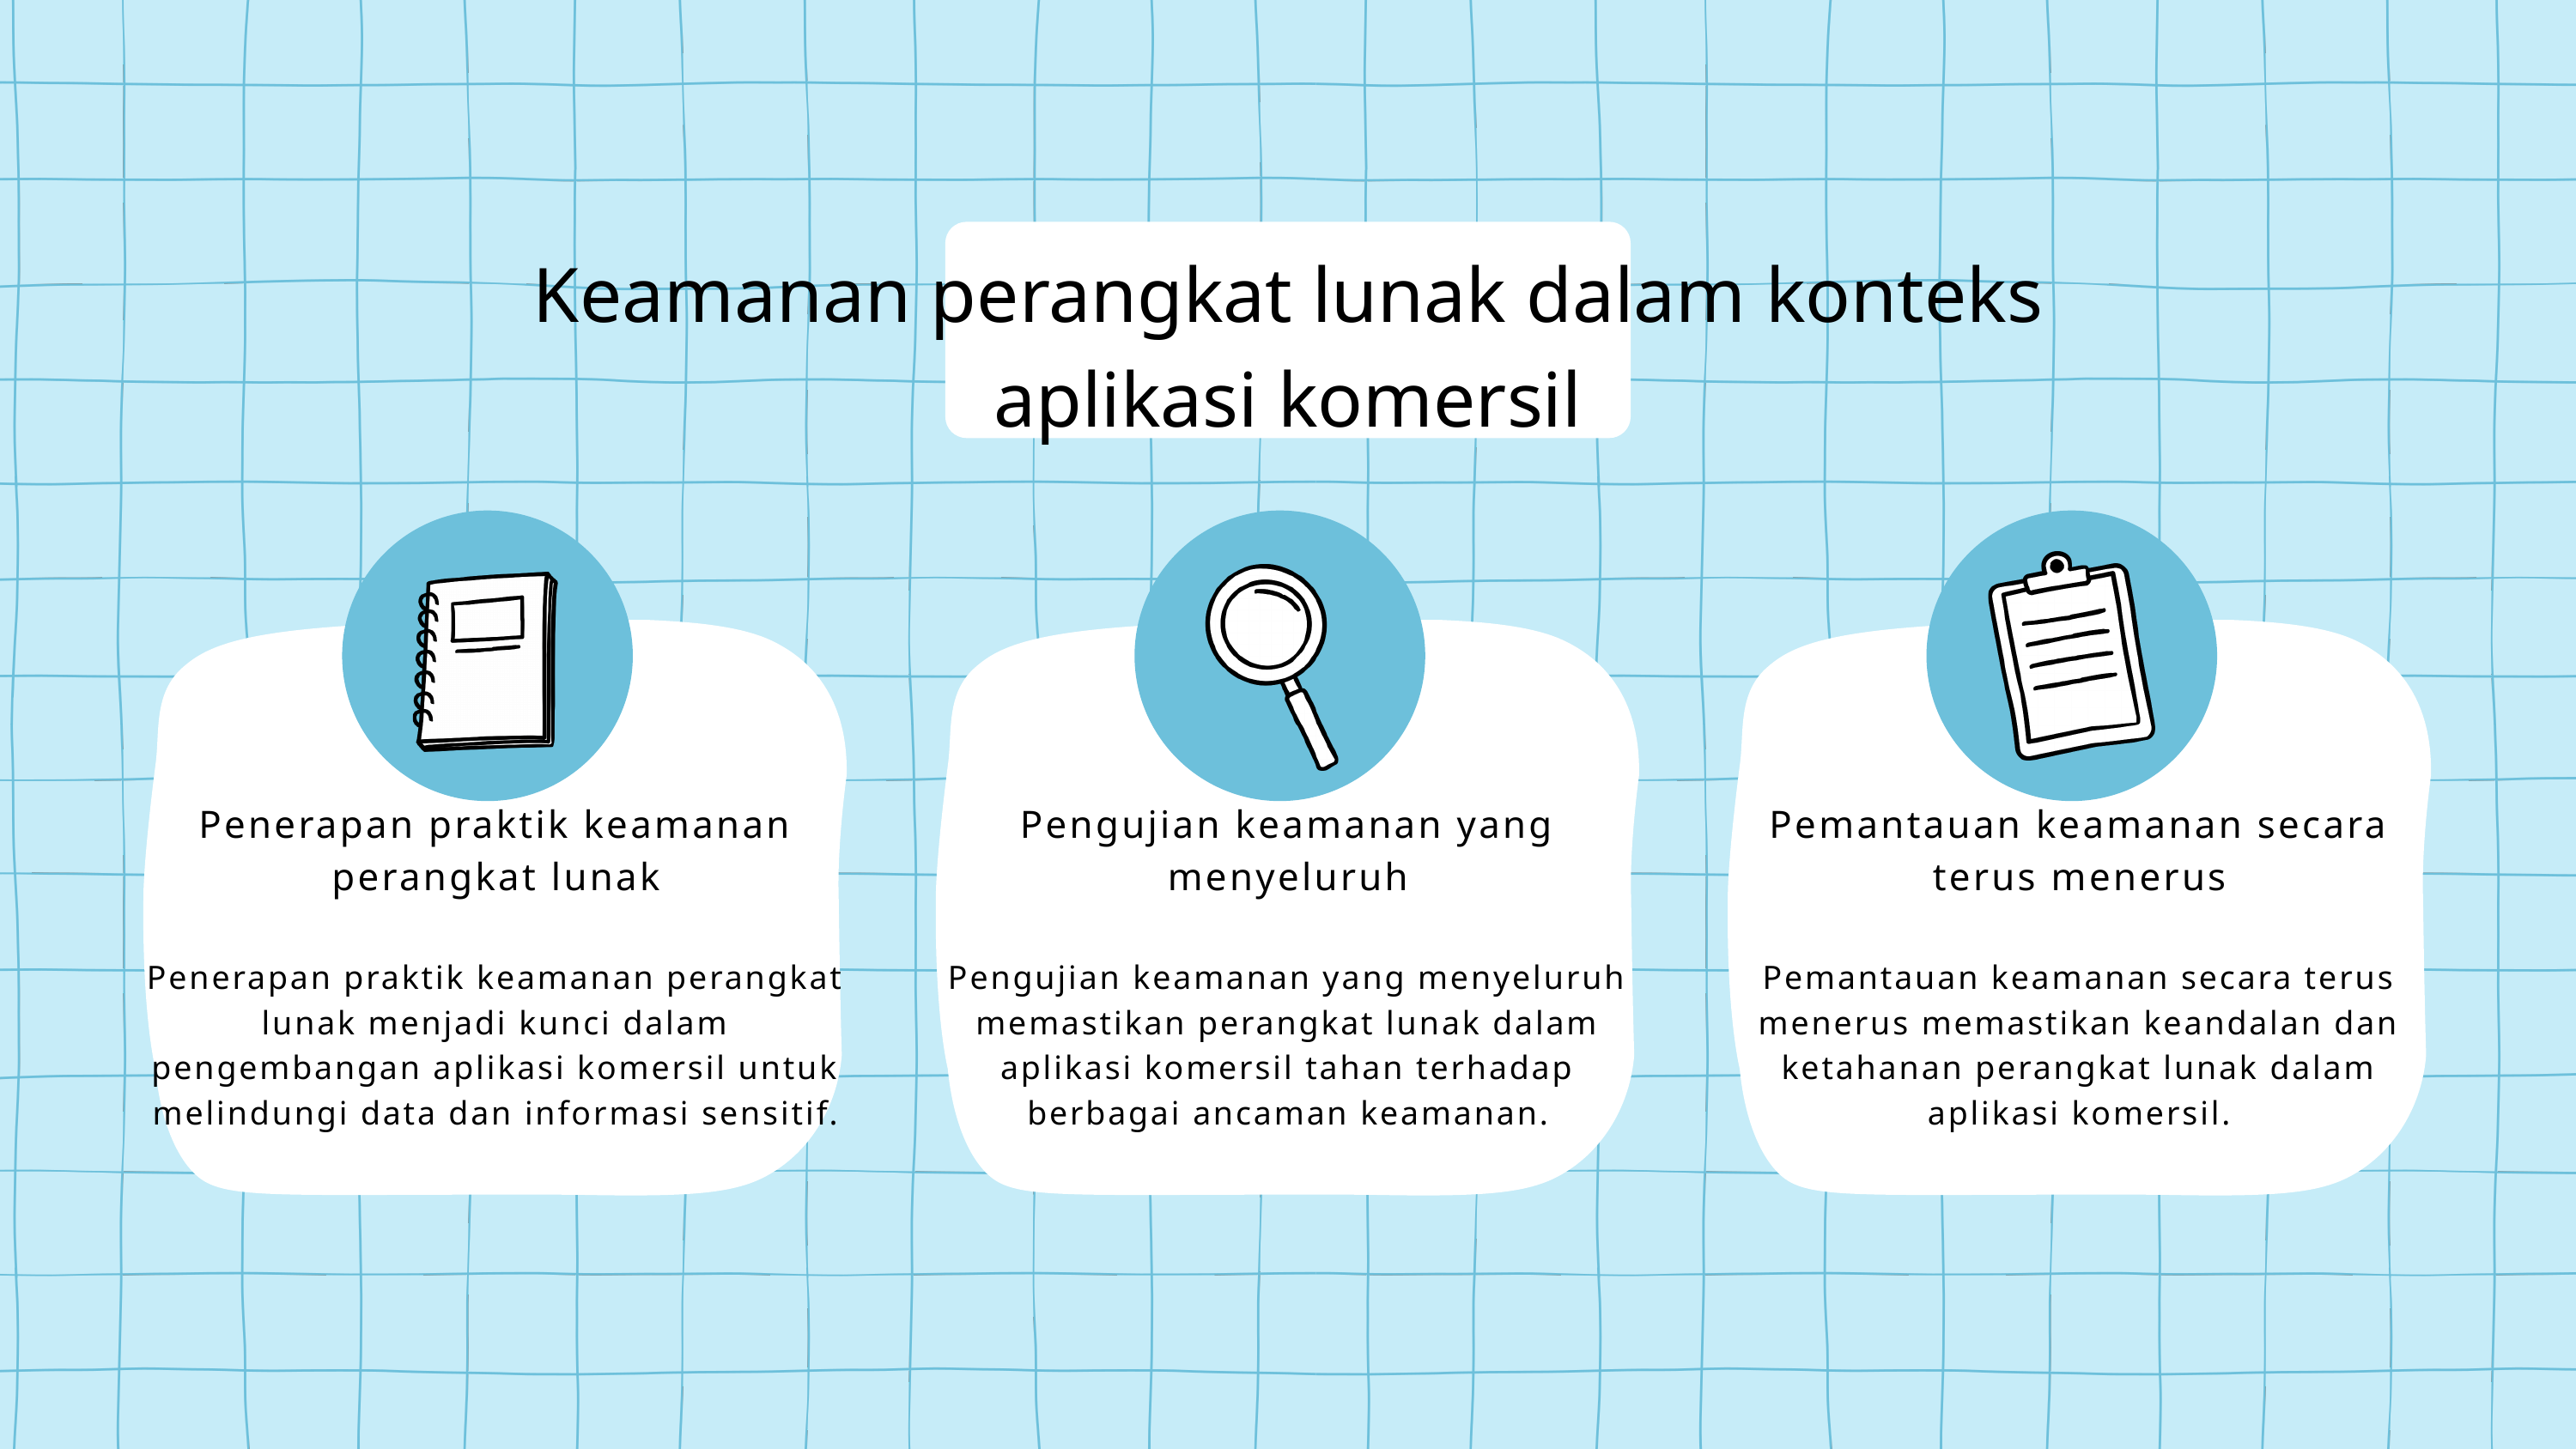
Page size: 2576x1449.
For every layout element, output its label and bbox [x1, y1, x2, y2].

text_box [342, 510, 634, 802]
text_box [1134, 510, 1426, 802]
text_box [143, 619, 848, 1196]
text_box [1926, 510, 2218, 802]
text_box [945, 221, 1631, 439]
text_box [1727, 619, 2432, 1196]
text_box [935, 619, 1640, 1196]
text_box [0, 0, 2576, 1449]
